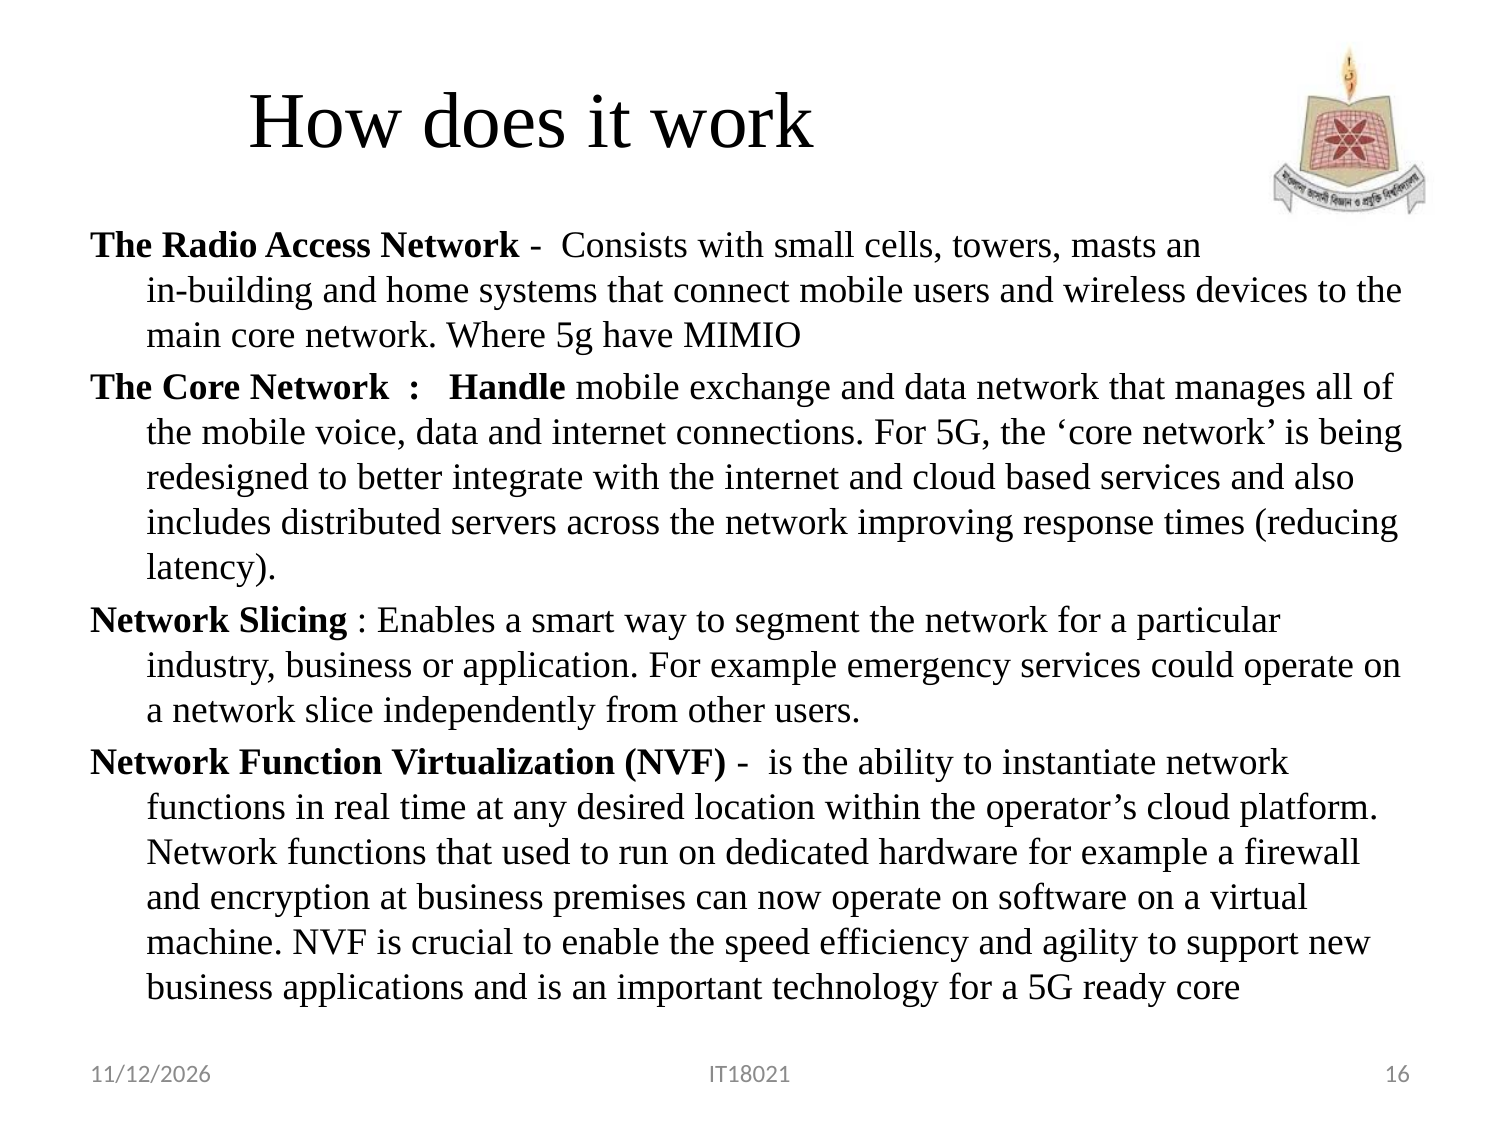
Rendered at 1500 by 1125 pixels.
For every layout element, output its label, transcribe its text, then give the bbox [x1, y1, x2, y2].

slide_number 30-Oct-20 [75, 1042, 425, 1103]
title How does it work [75, 45, 988, 188]
slide_number 16 [1074, 1042, 1425, 1103]
list The Radio Access Network - Consists with small cells, towers, masts and dedicated in-building and home systems that connect mobile users and wireless devices to the main core network. Where 5g have MIMIO The Core Network : Handle mobile exchange and data network that manages all of the mobile voice, data and internet connections. For 5G, the ‘core network’ is being redesigned to better integrate with the internet and cloud based services and also includes distributed servers across the network improving response times (reducing latency). Network Slicing : Enables a smart way to segment the network for a particular industry, business or application. For example emergency services could operate on a network slice independently from other users. Network Function Virtualization (NVF) - is the ability to instantiate network functions in real time at any desired location within the operator’s cloud platform. Network functions that used to run on dedicated hardware for example a firewall and encryption at business premises can now operate on software on a virtual machine. NVF is crucial to enable the speed efficiency and agility to support new business applications and is an important technology for a 5G ready core [75, 212, 1425, 1005]
footer IT18021 [512, 1042, 988, 1103]
picture [1199, 0, 1500, 276]
